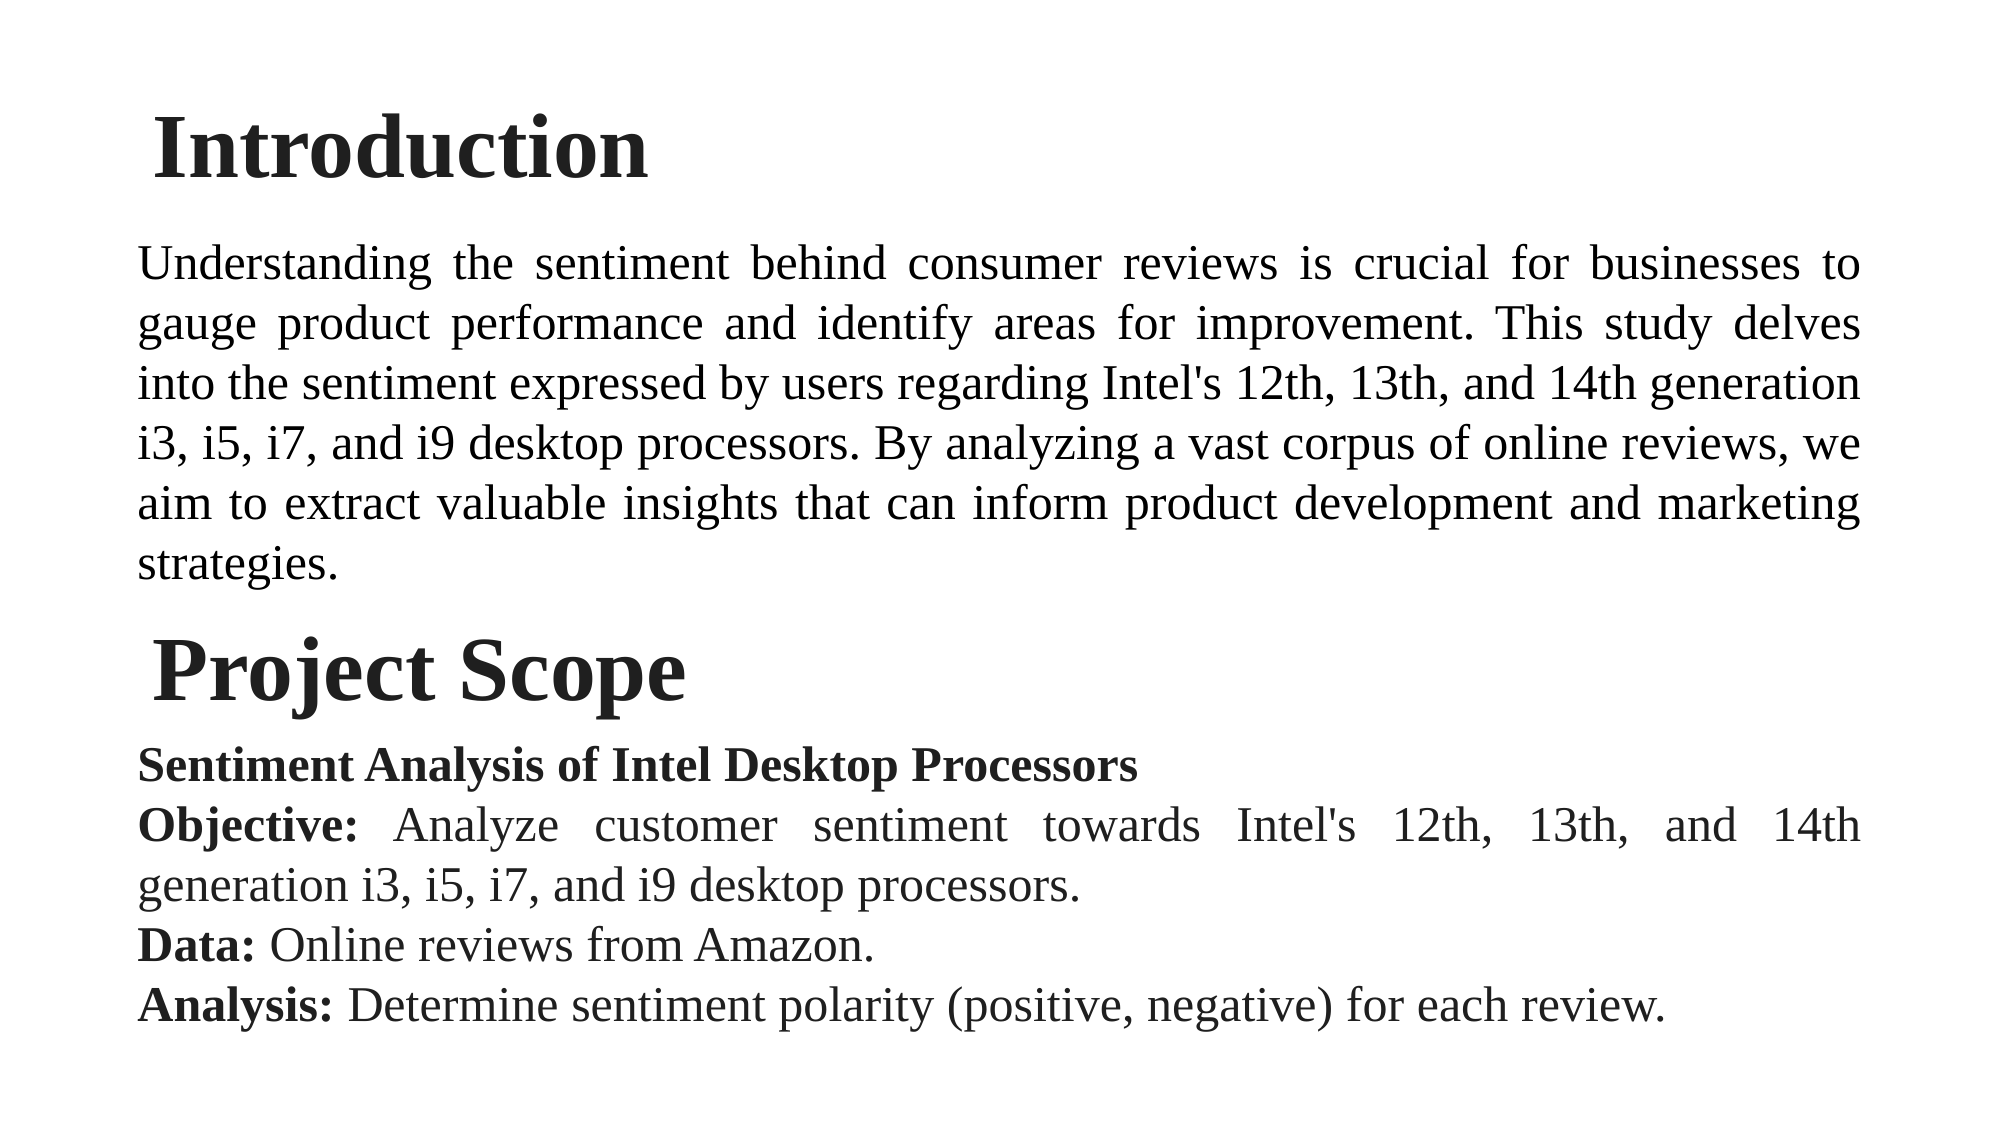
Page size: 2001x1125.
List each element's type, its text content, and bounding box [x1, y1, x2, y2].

text_box Introduction [137, 39, 1863, 229]
list Sentiment Analysis of Intel Desktop Processors Objective: Analyze customer sentiment towards Intel's 12th, 13th, and 14th generation i3, i5, i7, and i9 desktop processors. Data: Online reviews from Amazon. Analysis: Determine sentiment polarity (positive, negative) for each review. [137, 590, 1863, 1125]
text_box Understanding the sentiment behind consumer reviews is crucial for businesses to gauge product performance and identify areas for improvement. This study delves into the sentiment expressed by users regarding Intel's 12th, 13th, and 14th generation i3, i5, i7, and i9 desktop processors. By analyzing a vast corpus of online reviews, we aim to extract valuable insights that can inform product development and marketing strategies. [137, 229, 1863, 590]
